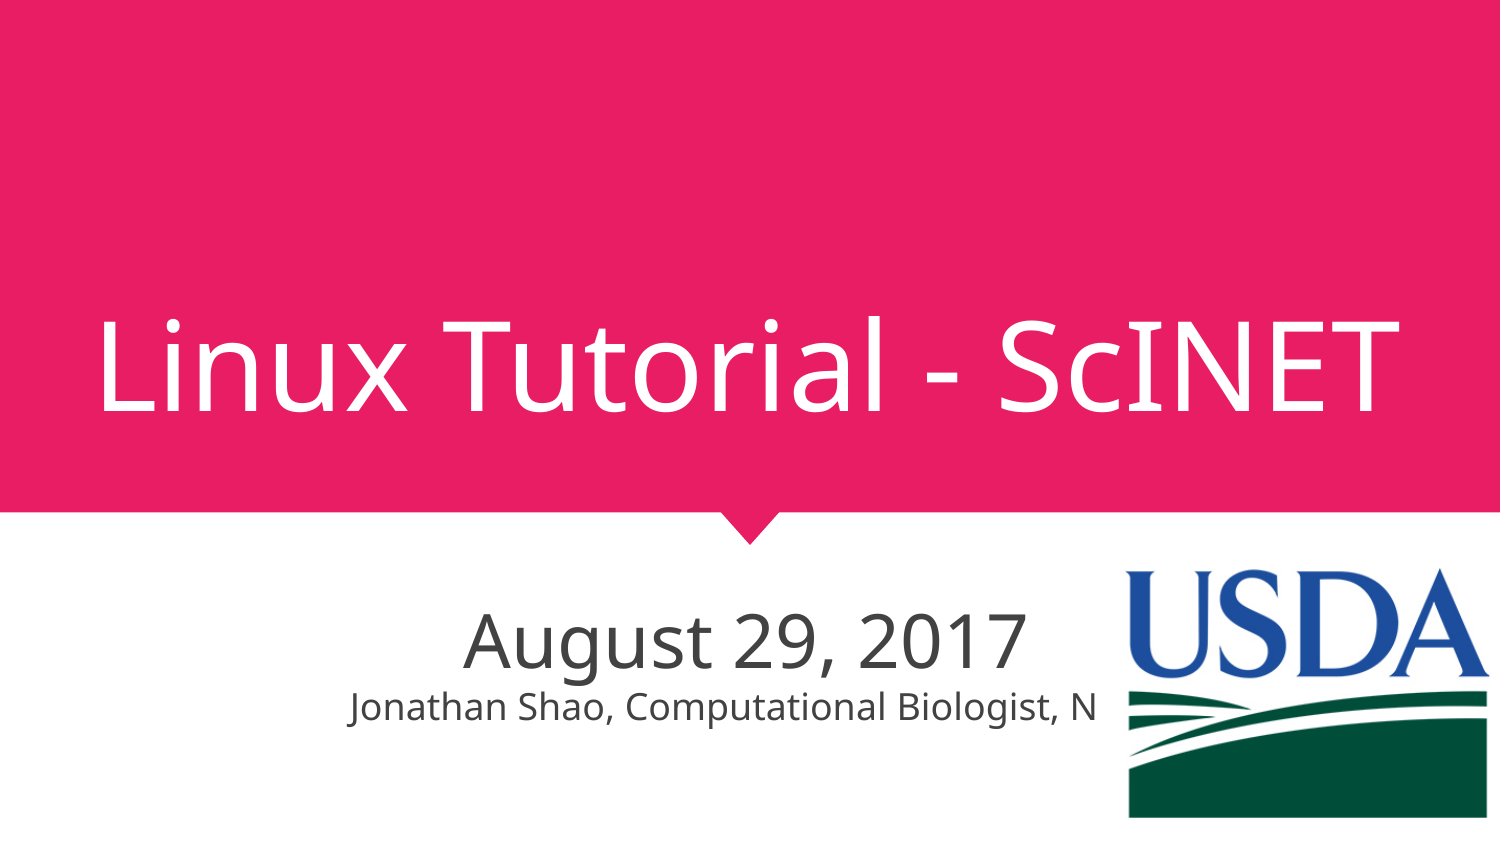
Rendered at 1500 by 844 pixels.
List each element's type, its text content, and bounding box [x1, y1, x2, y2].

subtitle August 29, 2017 Jonathan Shao, Computational Biologist, NEA [67, 557, 1093, 765]
picture [1098, 542, 1500, 844]
title Linux Tutorial - ScINET [67, 105, 1427, 452]
